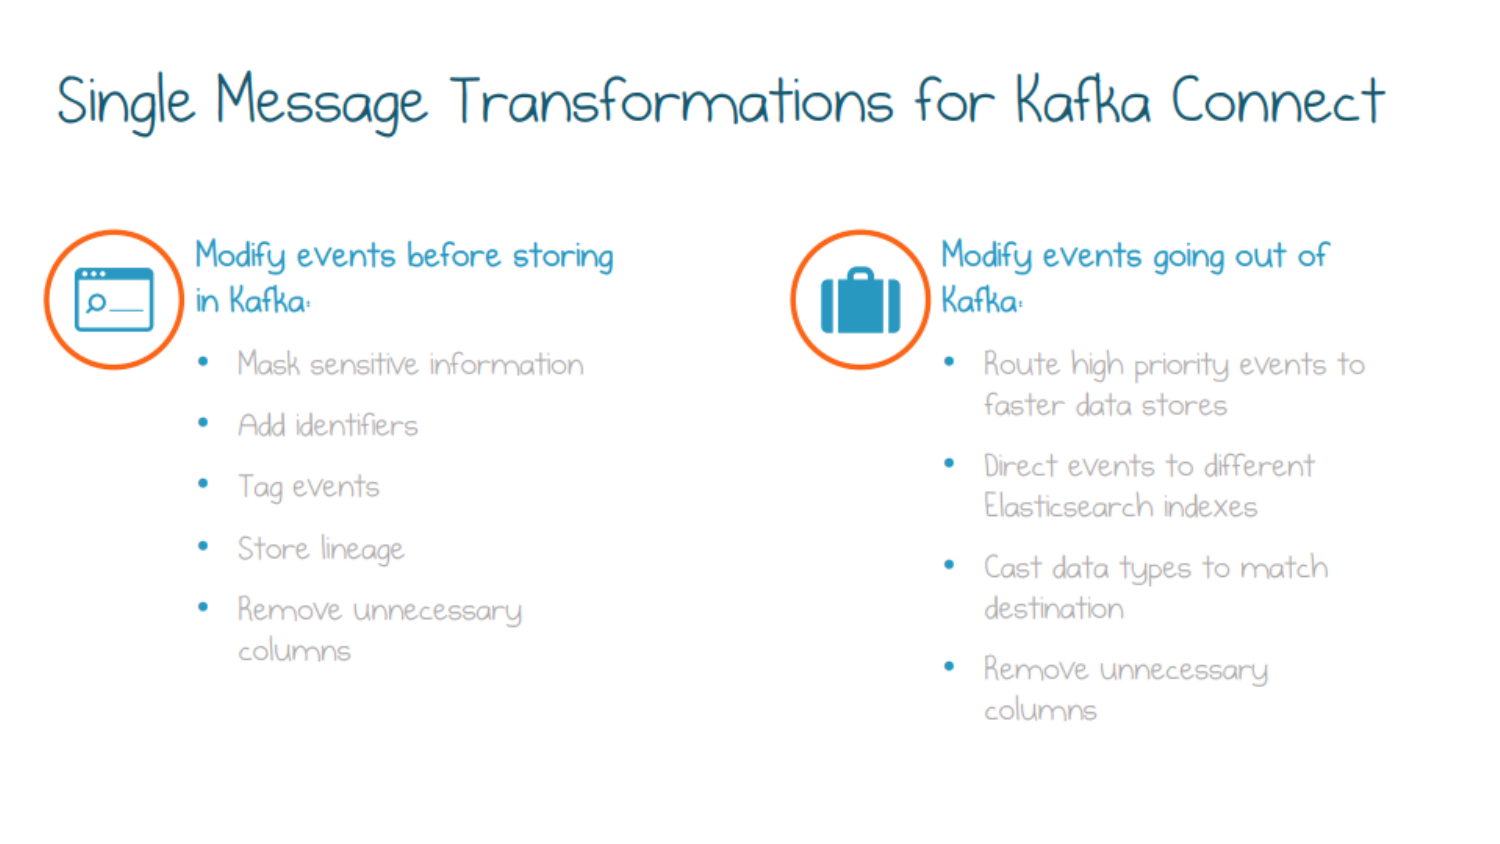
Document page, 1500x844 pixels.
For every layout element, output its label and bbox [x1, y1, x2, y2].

picture [25, 45, 1475, 798]
